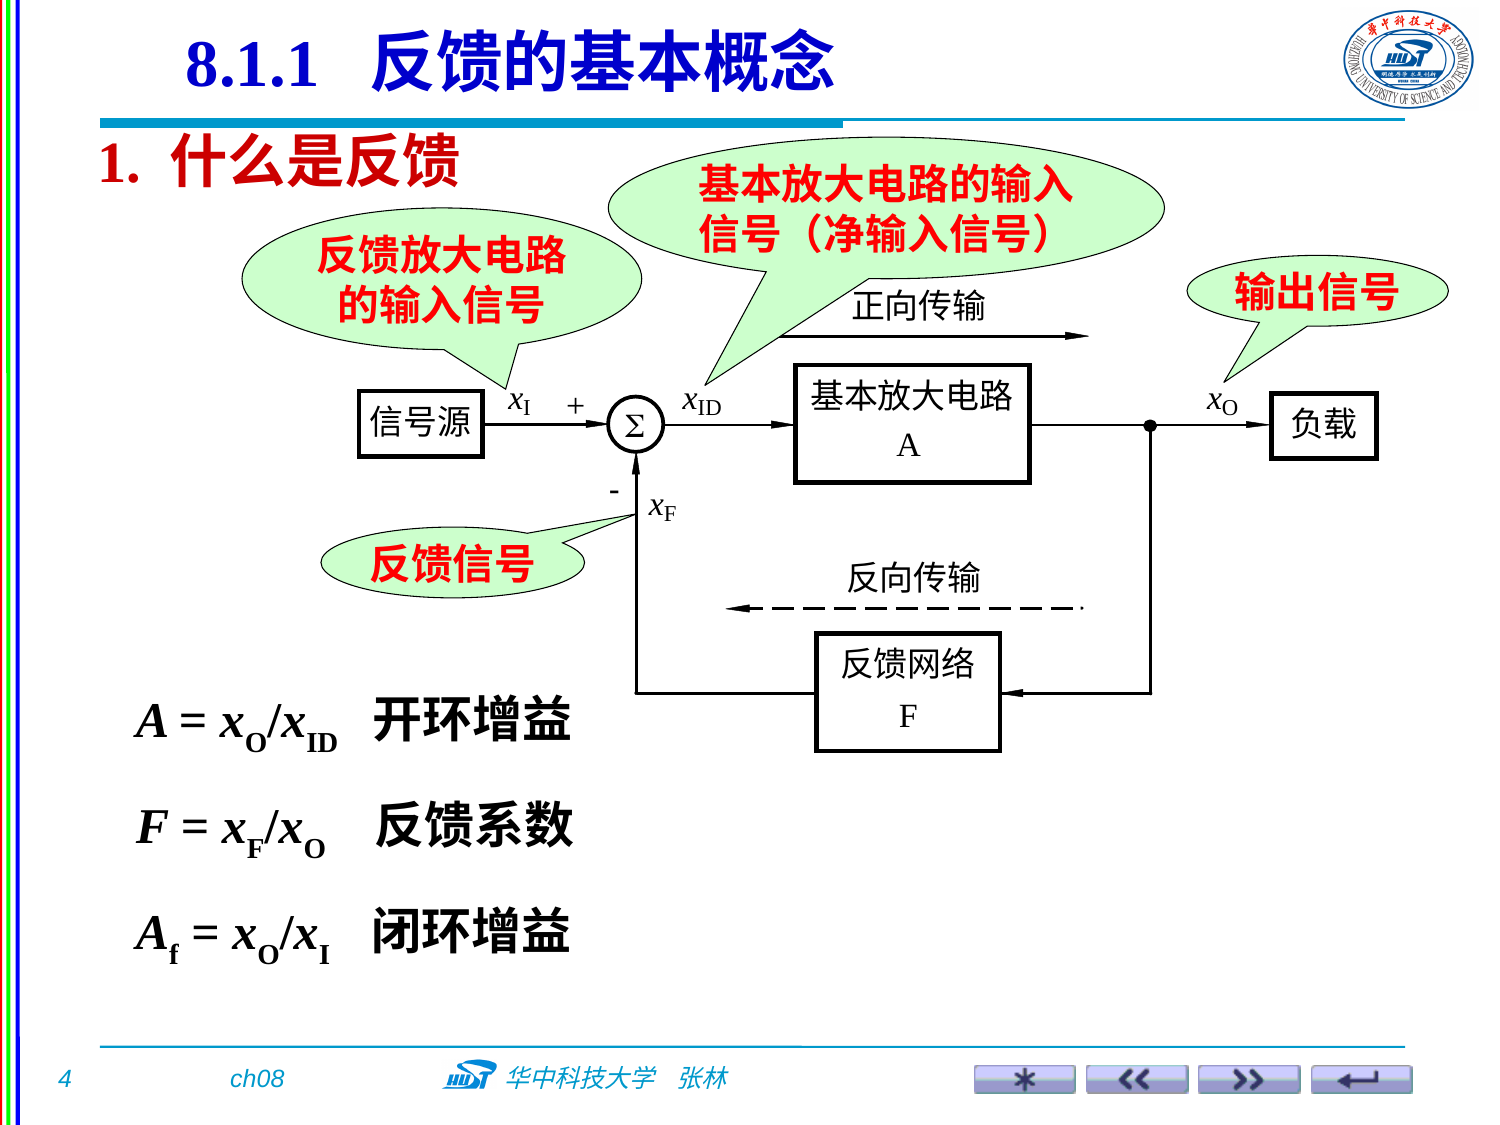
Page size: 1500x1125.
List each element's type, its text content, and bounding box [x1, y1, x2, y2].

text_box A = xO/xID 开环增益 F = xF/xO 反馈系数 Af = xO/xI 闭环增益 [121, 644, 763, 978]
picture [1340, 7, 1479, 111]
text_box 1. 什么是反馈 [82, 117, 928, 202]
text_box 反馈信号 [320, 540, 350, 585]
text_box 8.1.1 反馈的基本概念 [171, 12, 1317, 108]
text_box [355, 276, 1380, 757]
picture [1198, 1065, 1301, 1094]
picture [441, 1059, 497, 1089]
text_box 输出信号 [1202, 255, 1449, 322]
text_box 反馈放大电路的输入信号 [242, 207, 642, 342]
picture [1311, 1065, 1413, 1094]
picture [974, 1065, 1076, 1094]
picture [1086, 1065, 1189, 1094]
text_box 基本放大电路的输入信号（净输入信号） [608, 137, 1165, 274]
